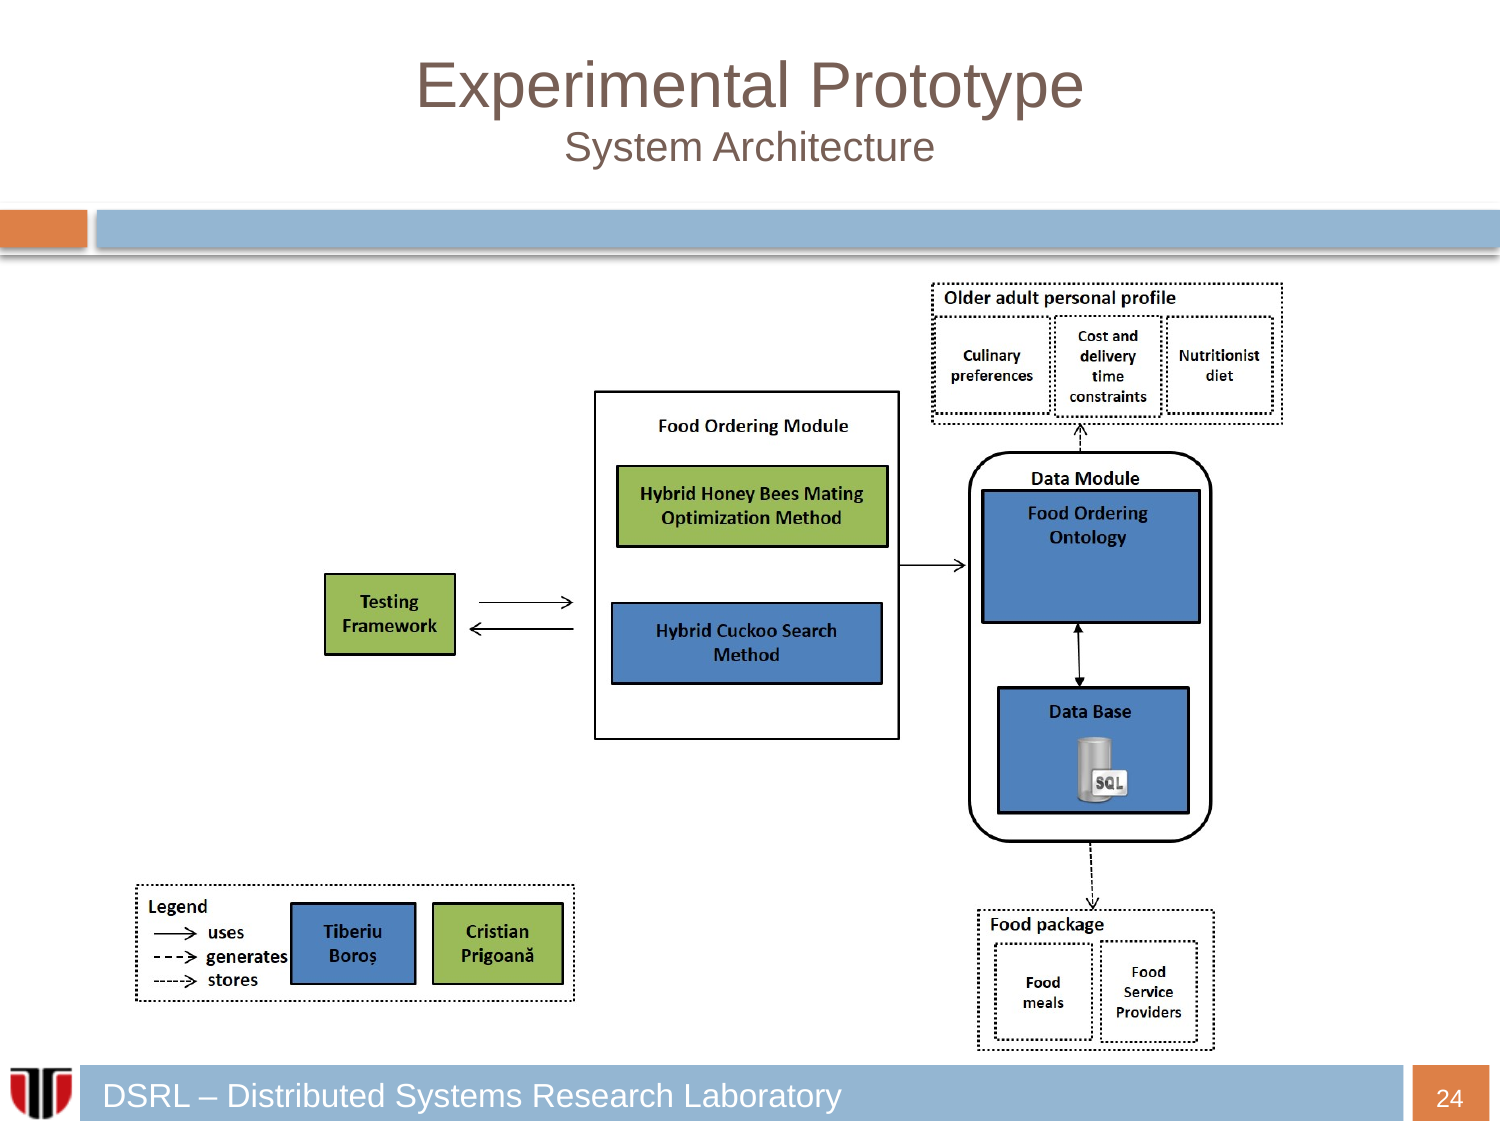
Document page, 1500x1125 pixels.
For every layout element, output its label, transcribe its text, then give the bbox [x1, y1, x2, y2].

title Experimental Prototype System Architecture [0, 1, 1500, 213]
picture [0, 1062, 1499, 1121]
slide_number 24 [1412, 1074, 1488, 1113]
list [135, 278, 1283, 1052]
